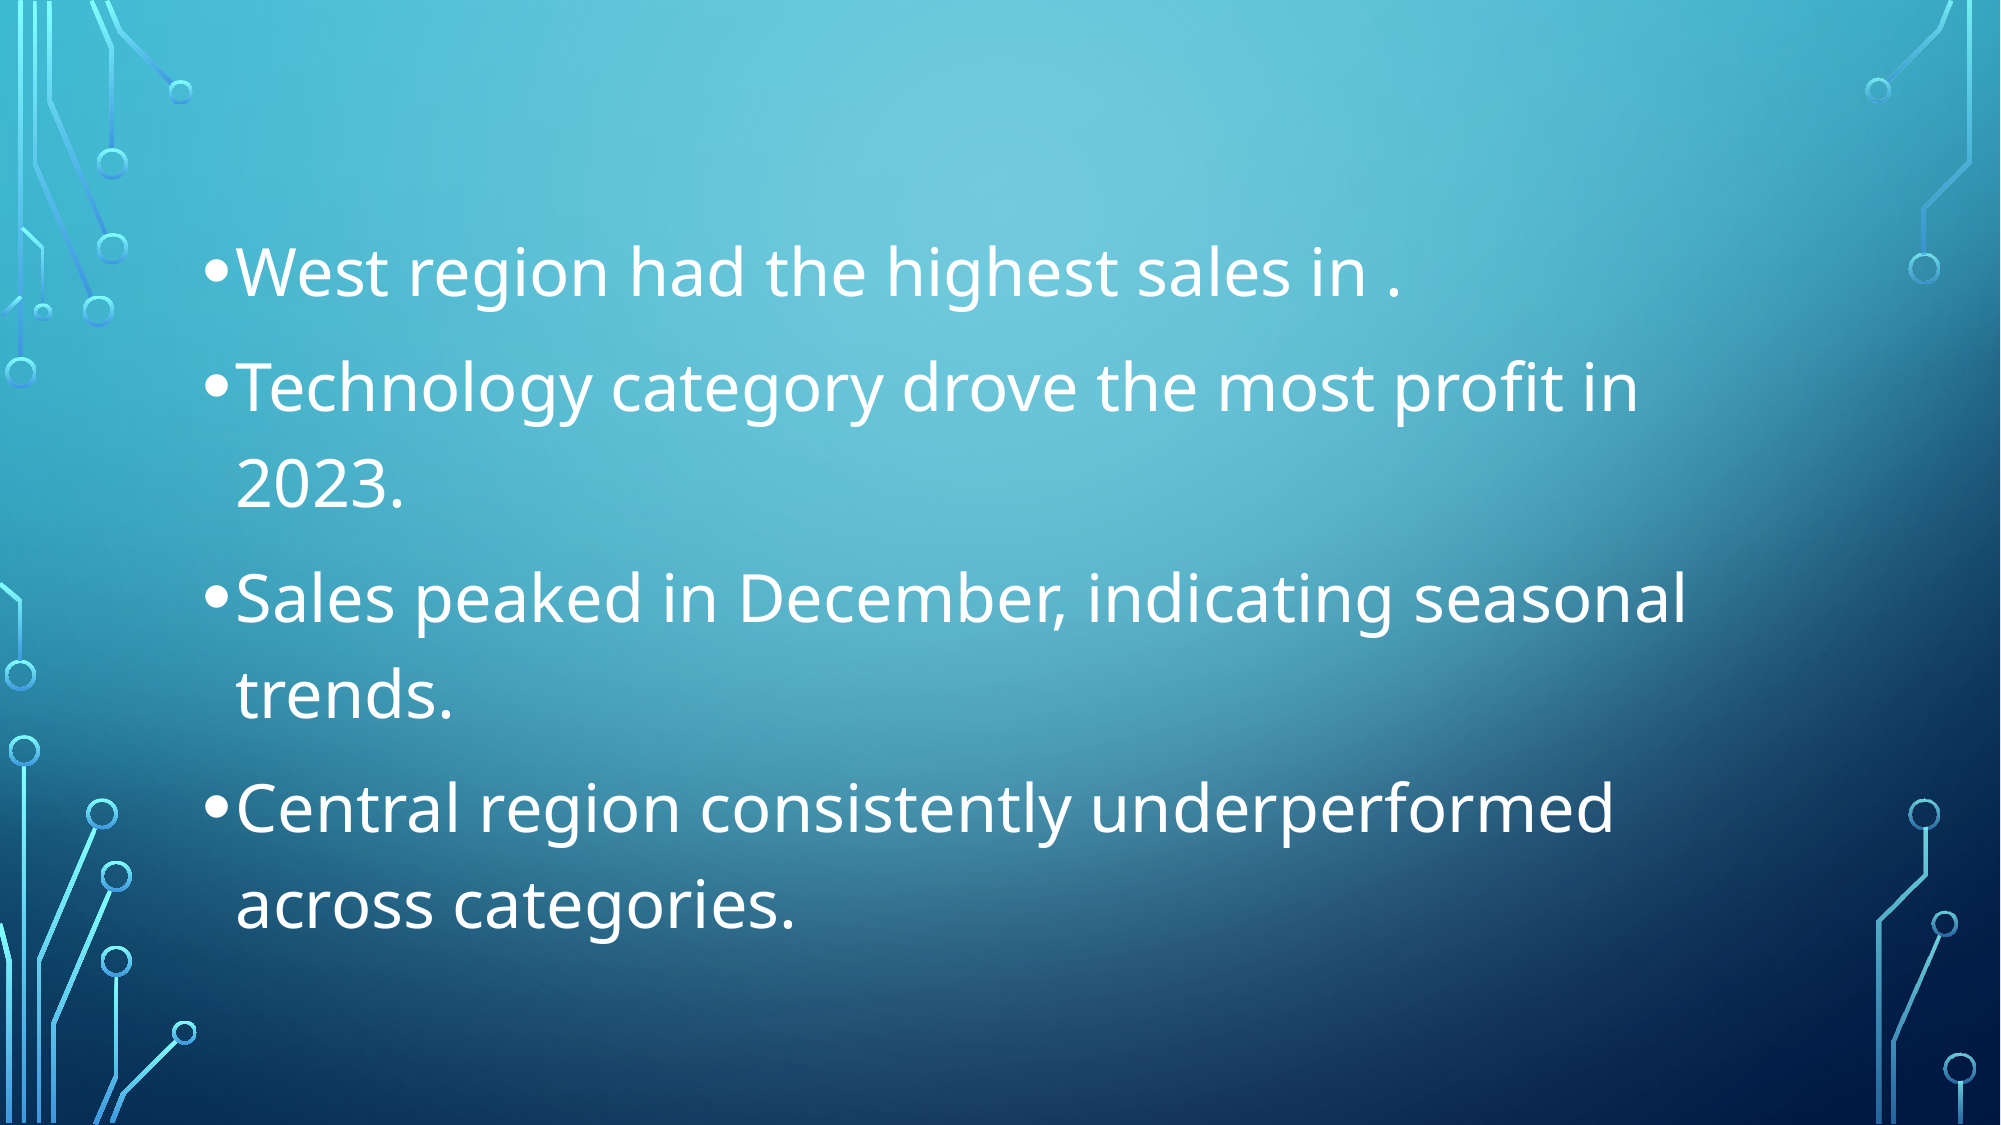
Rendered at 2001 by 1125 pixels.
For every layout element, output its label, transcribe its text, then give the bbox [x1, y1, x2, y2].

list West region had the highest sales in . Technology category drove the most profit in 2023. Sales peaked in December, indicating seasonal trends. Central region consistently underperformed across categories. [187, 206, 1813, 950]
